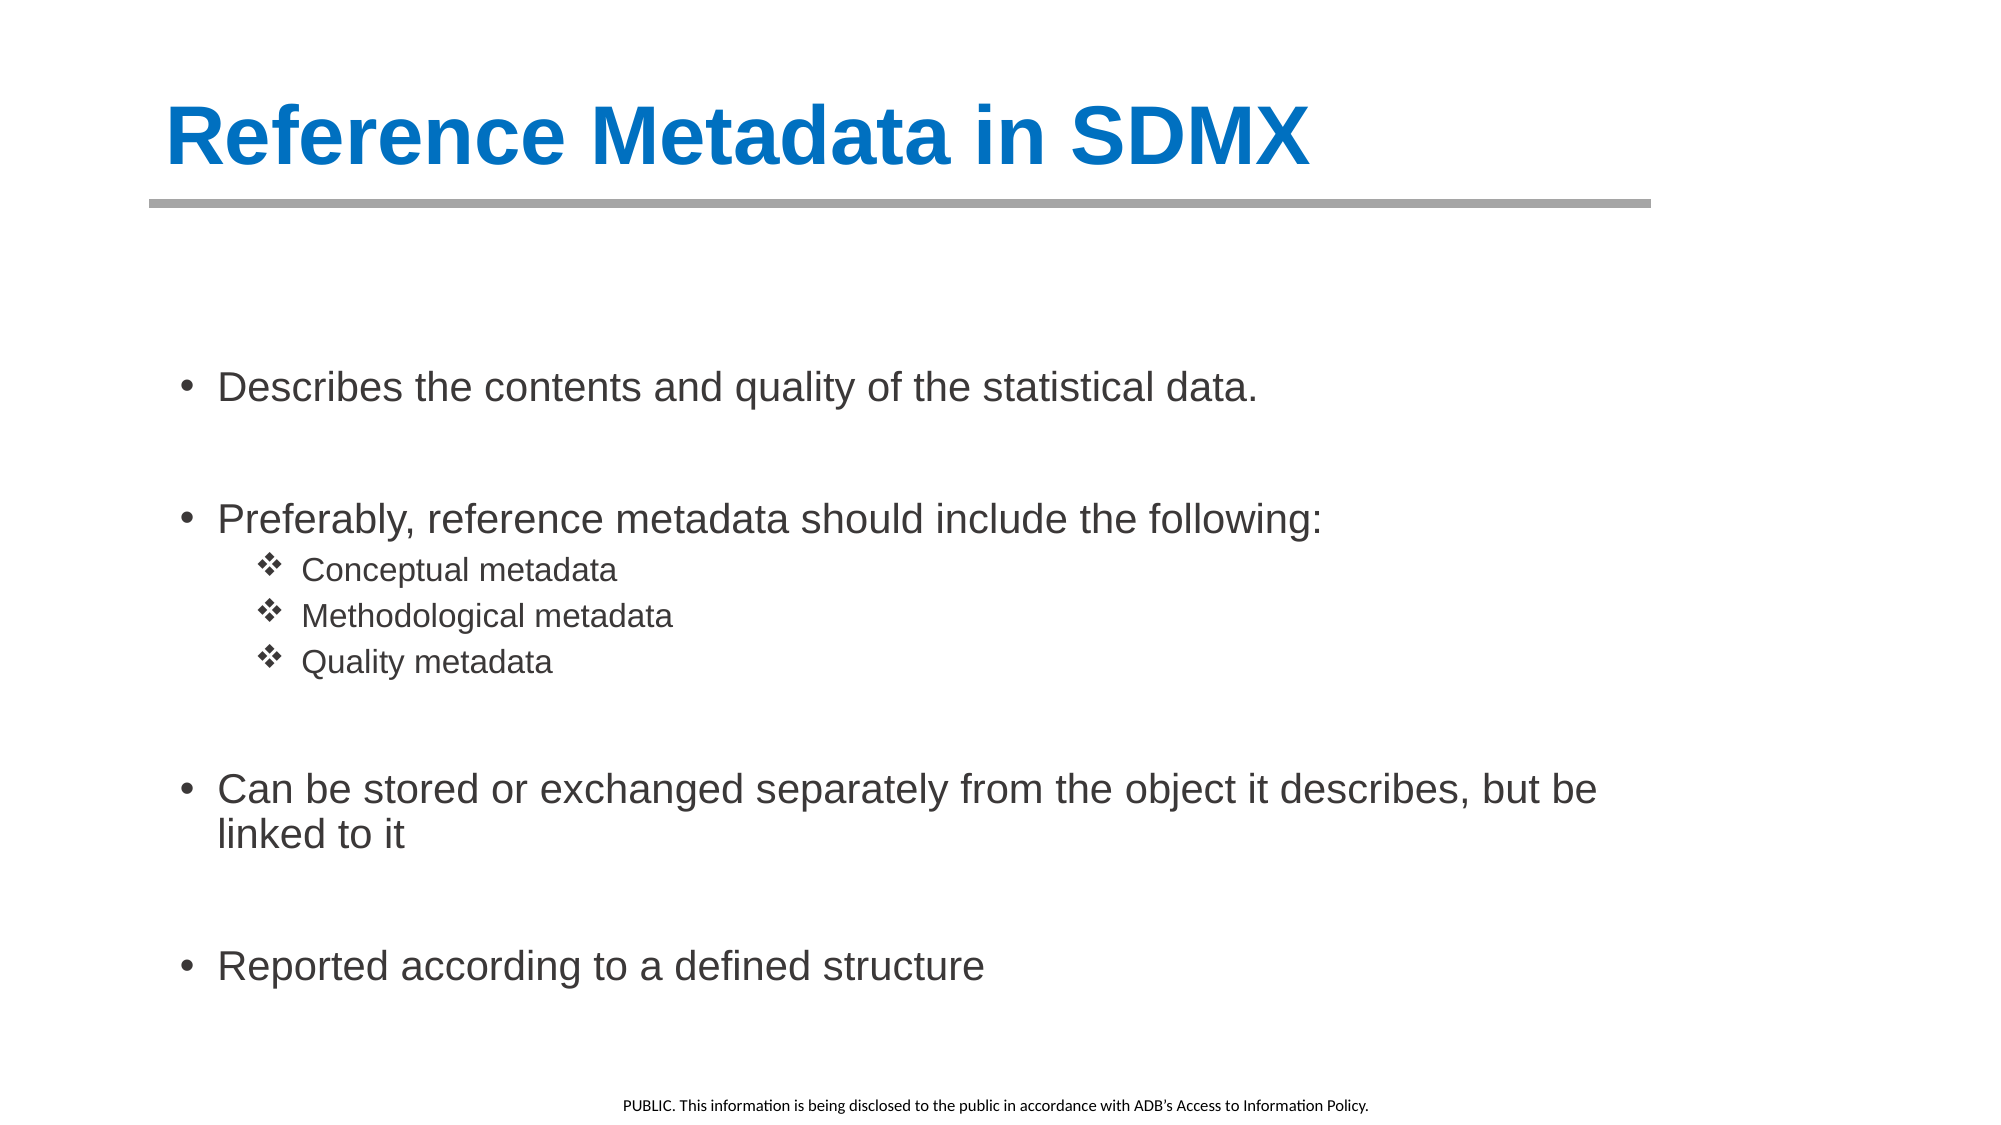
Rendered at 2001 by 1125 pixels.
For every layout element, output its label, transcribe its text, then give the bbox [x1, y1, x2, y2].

text_box Reference Metadata in SDMX [149, 75, 1650, 199]
list Describes the contents and quality of the statistical data. Preferably, reference metadata should include the following: Conceptual metadata Methodological metadata Quality metadata Can be stored or exchanged separately from the object it describes, but be linked to it Reported according to a defined structure [164, 357, 1693, 1043]
text_box [149, 199, 1651, 208]
